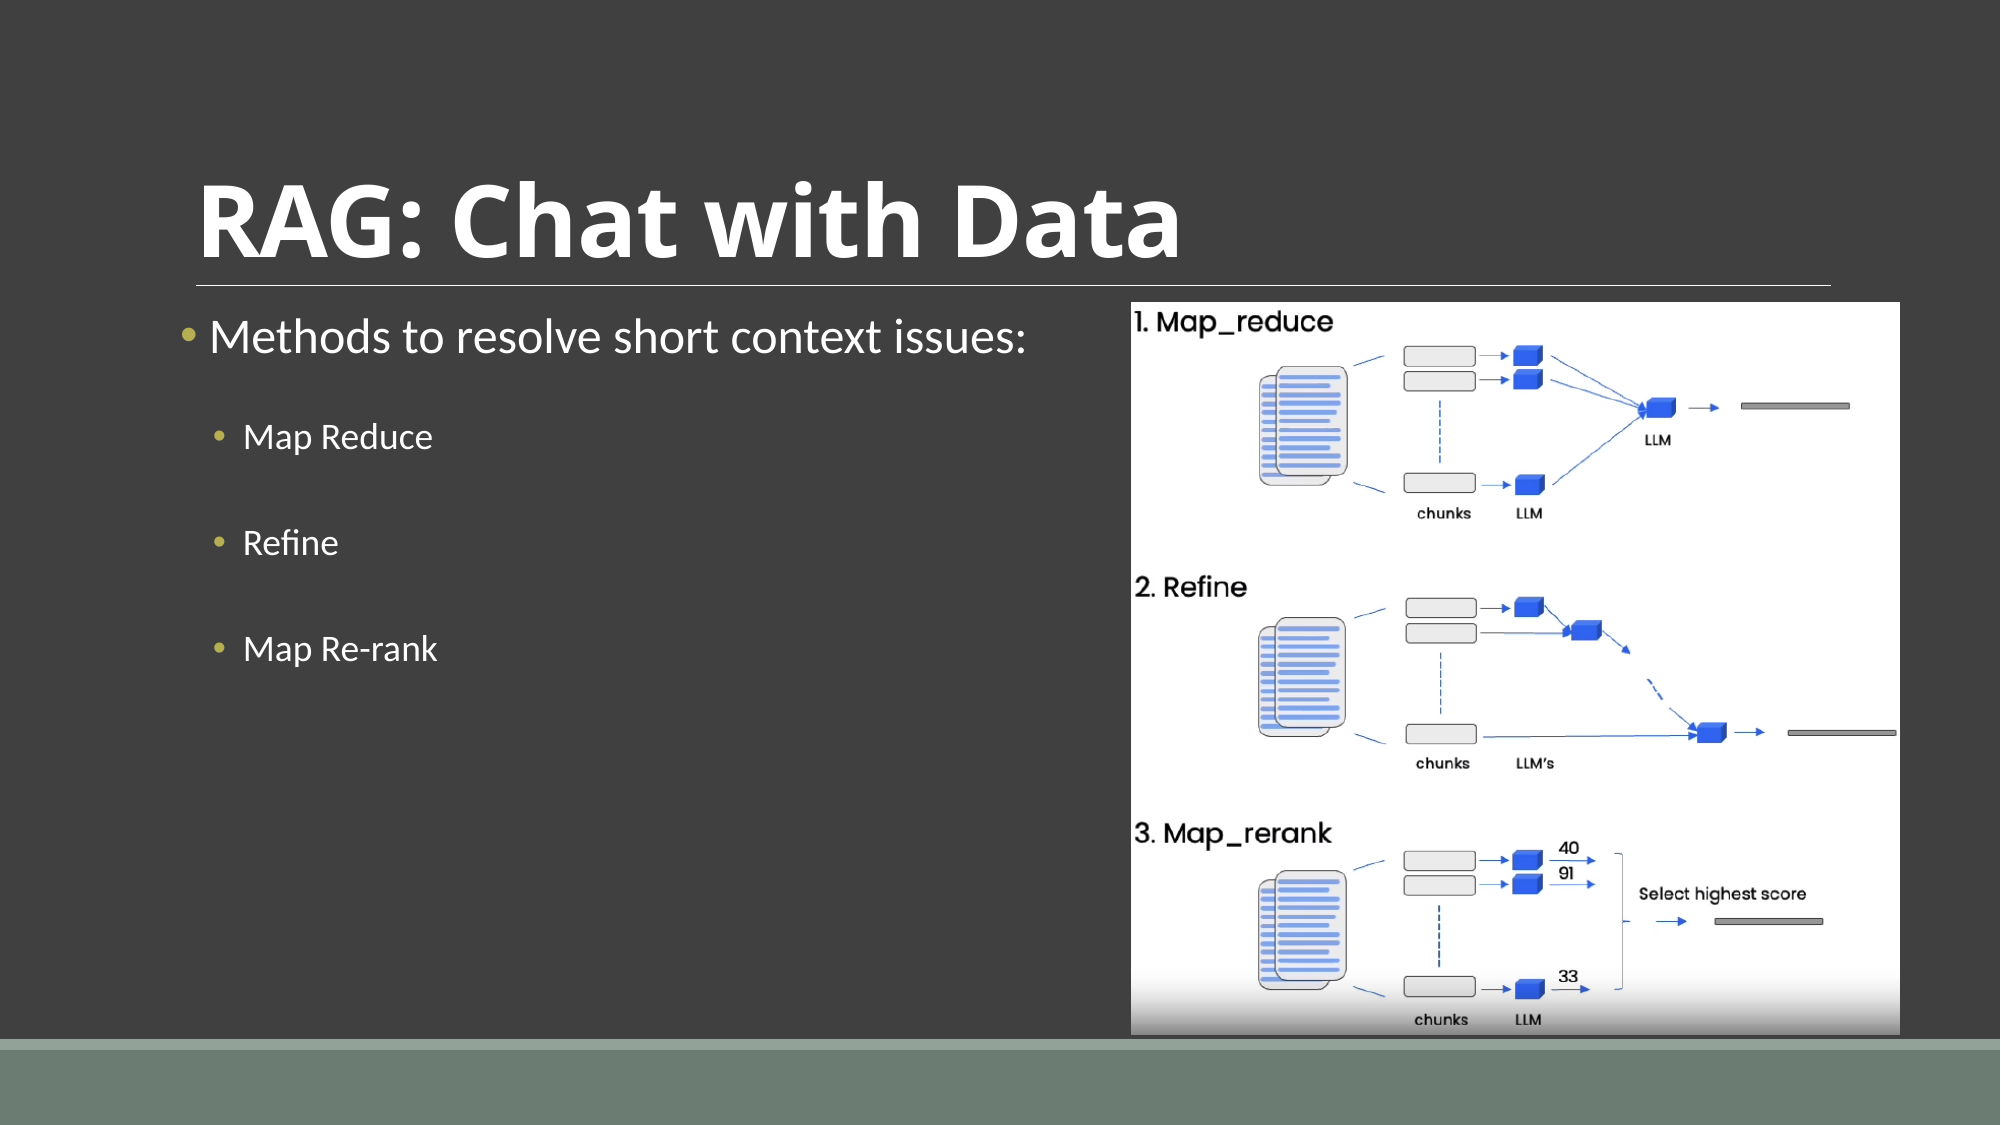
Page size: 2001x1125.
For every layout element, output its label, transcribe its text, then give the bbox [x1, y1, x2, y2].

picture [1131, 302, 1901, 1035]
list Methods to resolve short context issues: Map Reduce Refine Map Re-rank [180, 302, 1130, 963]
title RAG: Chat with Data [180, 47, 1830, 285]
